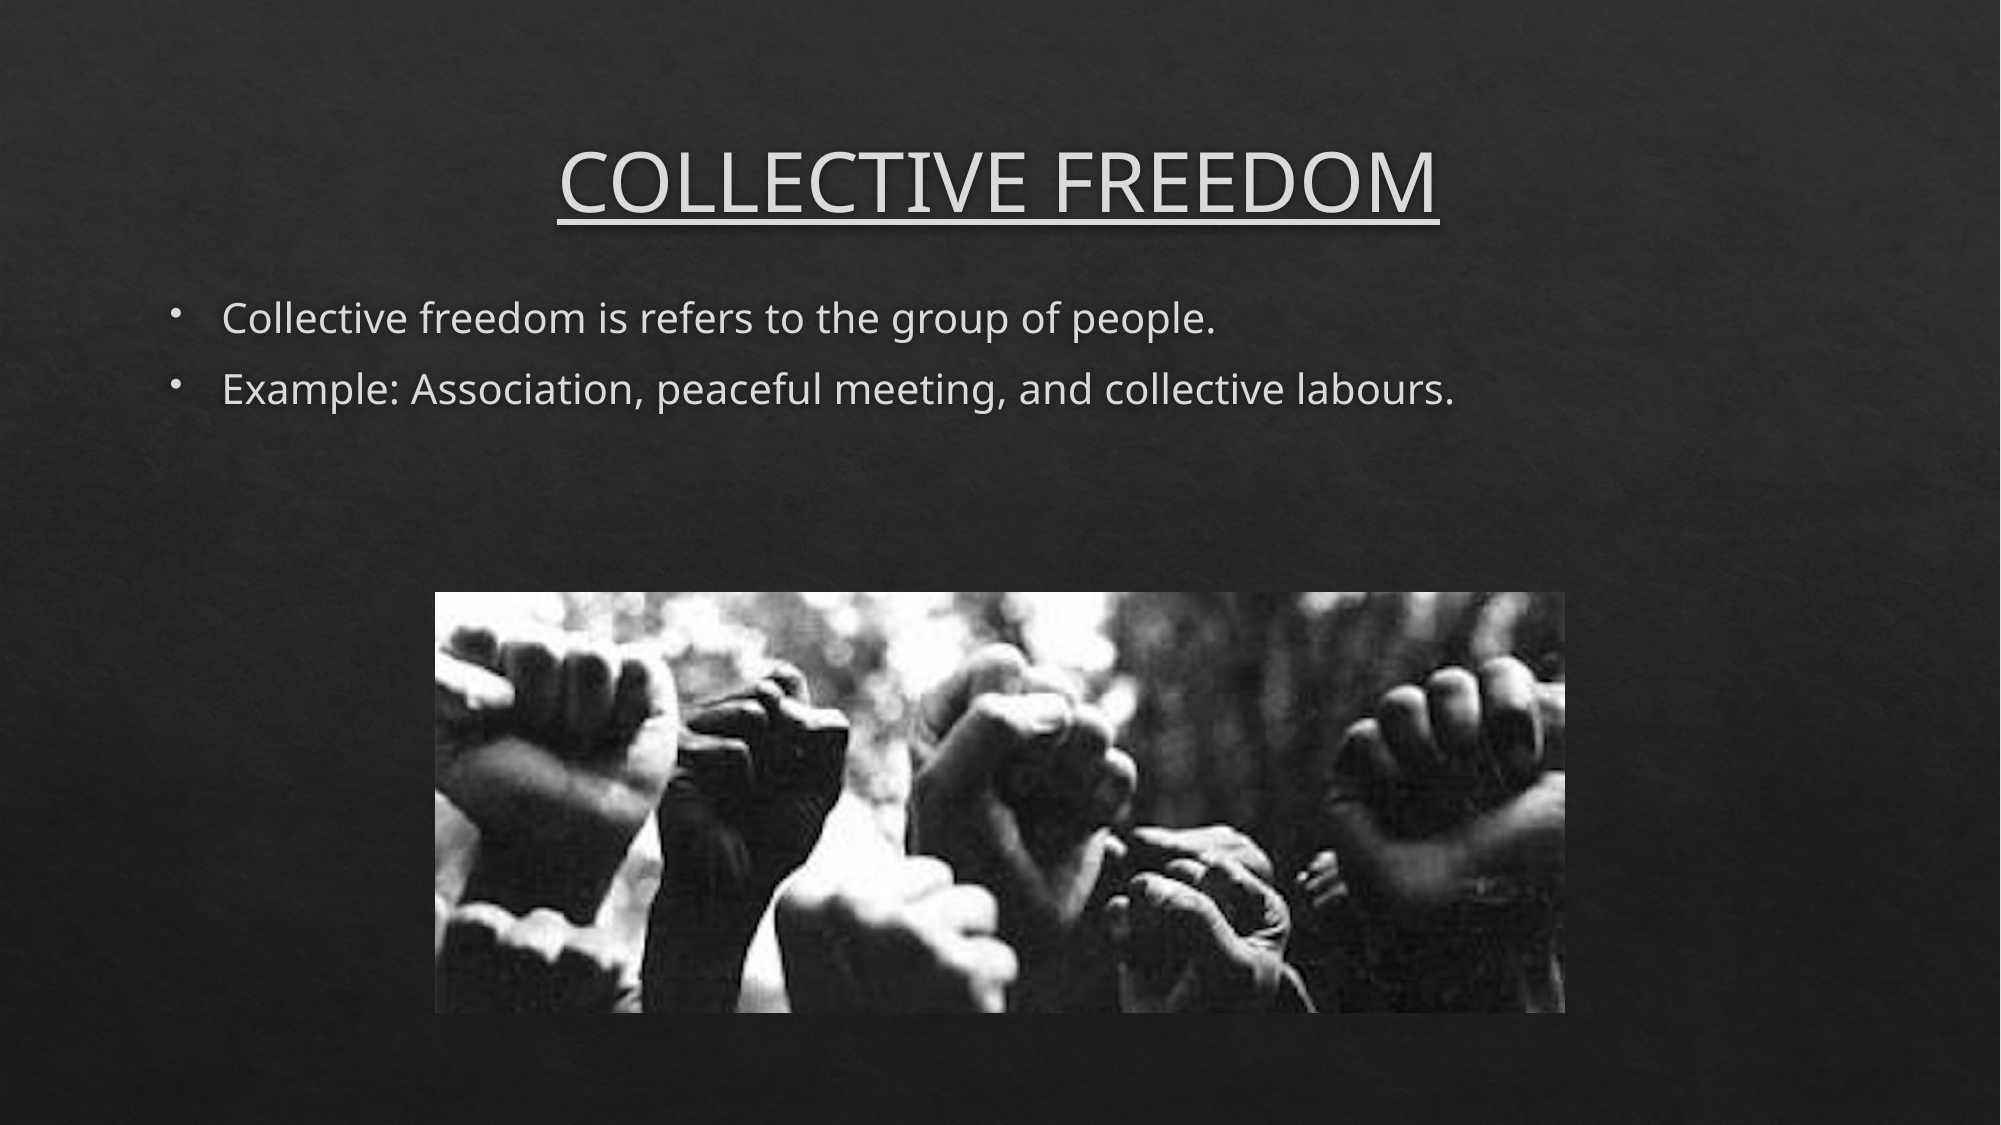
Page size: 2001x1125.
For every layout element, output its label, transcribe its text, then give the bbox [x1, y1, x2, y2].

picture [434, 592, 1565, 1013]
title COLLECTIVE FREEDOM [149, 99, 1849, 260]
list Collective freedom is refers to the group of people. Example: Association, peaceful meeting, and collective labours. [149, 284, 1849, 950]
